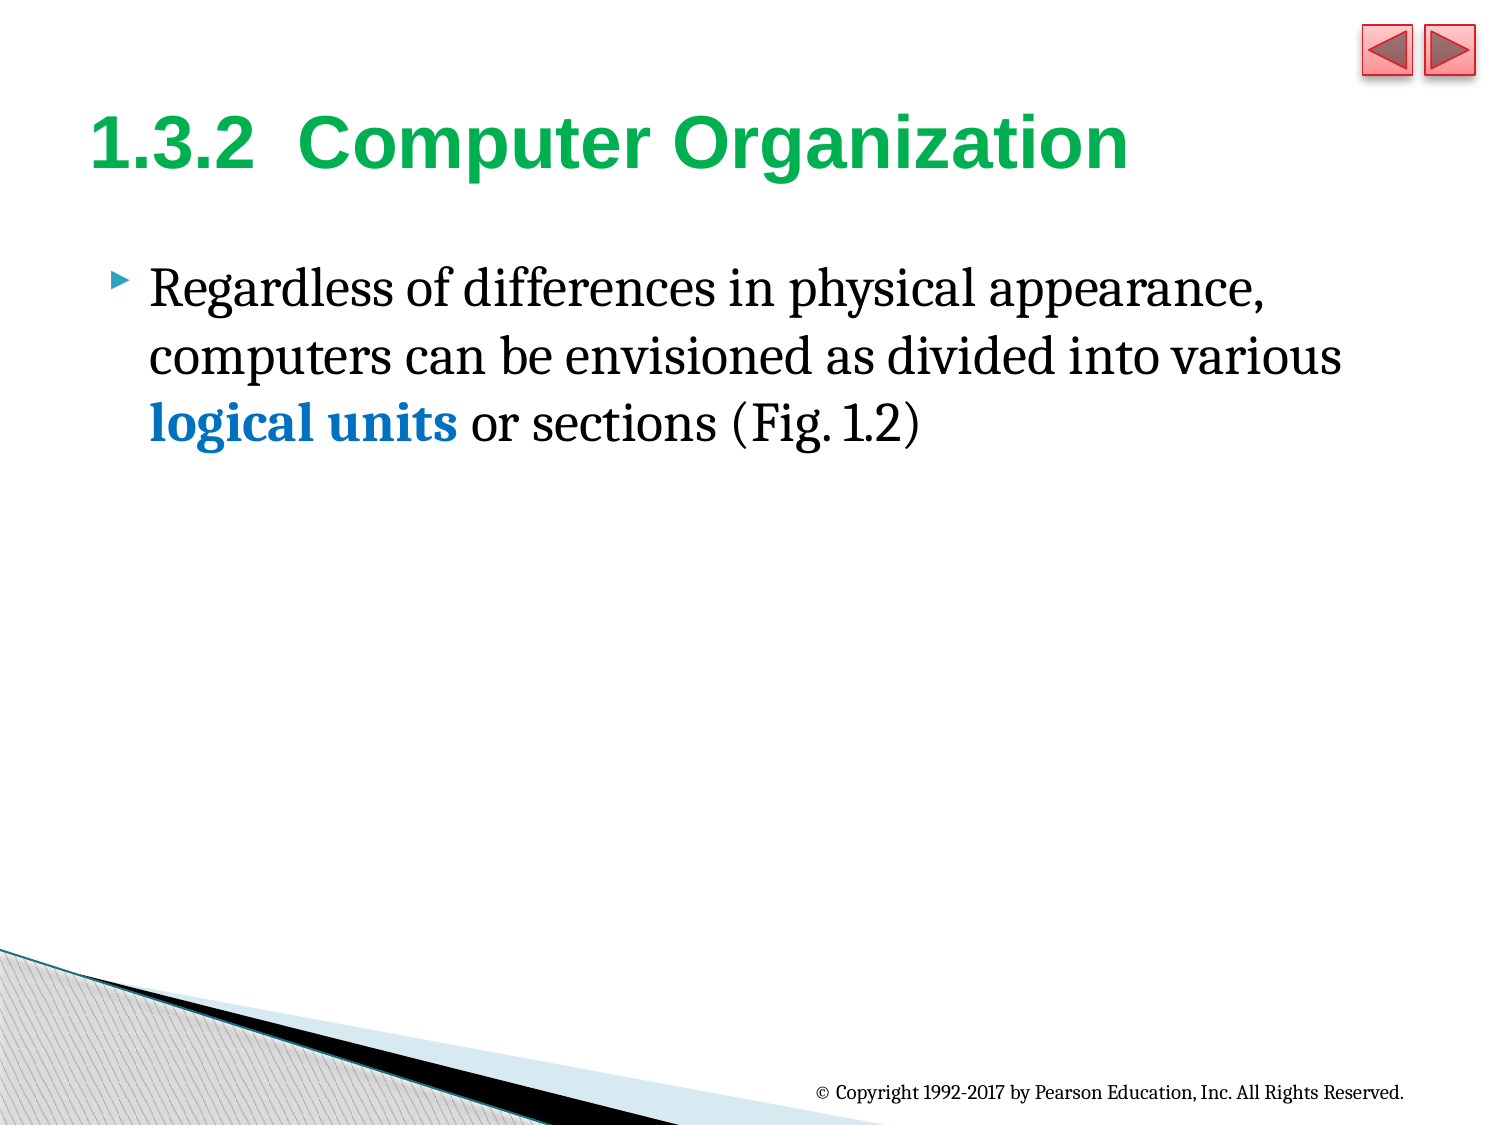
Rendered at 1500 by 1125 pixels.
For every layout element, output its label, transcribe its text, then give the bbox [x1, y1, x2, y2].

footer © Copyright 1992-2017 by Pearson Education, Inc. All Rights Reserved. [552, 1051, 1419, 1112]
title 1.3.2 Computer Organization [75, 45, 1425, 233]
list Regardless of differences in physical appearance, computers can be envisioned as divided into various logical units or sections (Fig. 1.2) [75, 242, 1425, 986]
